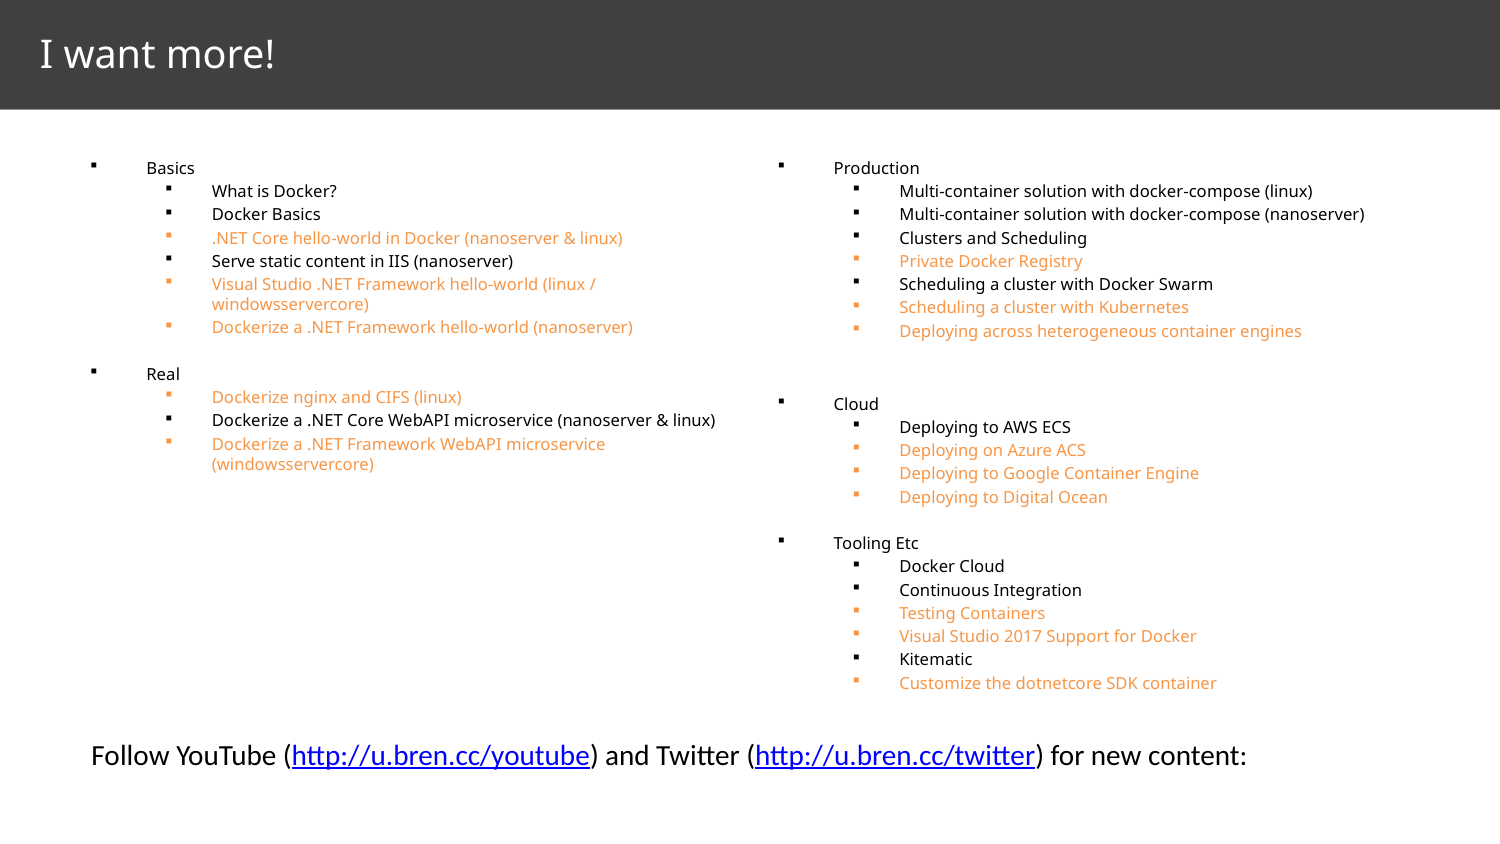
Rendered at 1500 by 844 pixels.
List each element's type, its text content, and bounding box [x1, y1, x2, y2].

title I want more! [24, 21, 1483, 85]
list Basics What is Docker? Docker Basics .NET Core hello-world in Docker (nanoserver & linux) Serve static content in IIS (nanoserver) Visual Studio .NET Framework hello-world (linux / windowsservercore) Dockerize a .NET Framework hello-world (nanoserver) Real Dockerize nginx and CIFS (linux) Dockerize a .NET Core WebAPI microservice (nanoserver & linux) Dockerize a .NET Framework WebAPI microservice (windowsservercore) [75, 150, 738, 706]
list Production Multi-container solution with docker-compose (linux) Multi-container solution with docker-compose (nanoserver) Clusters and Scheduling Private Docker Registry Scheduling a cluster with Docker Swarm Scheduling a cluster with Kubernetes Deploying across heterogeneous container engines Cloud Deploying to AWS ECS Deploying on Azure ACS Deploying to Google Container Engine Deploying to Digital Ocean Tooling Etc Docker Cloud Continuous Integration Testing Containers Visual Studio 2017 Support for Docker Kitematic Customize the dotnetcore SDK container [762, 150, 1425, 706]
text_box [0, 0, 1500, 111]
text_box Follow YouTube (http://u.bren.cc/youtube) and Twitter (http://u.bren.cc/twitter) for new content: [76, 728, 1424, 779]
